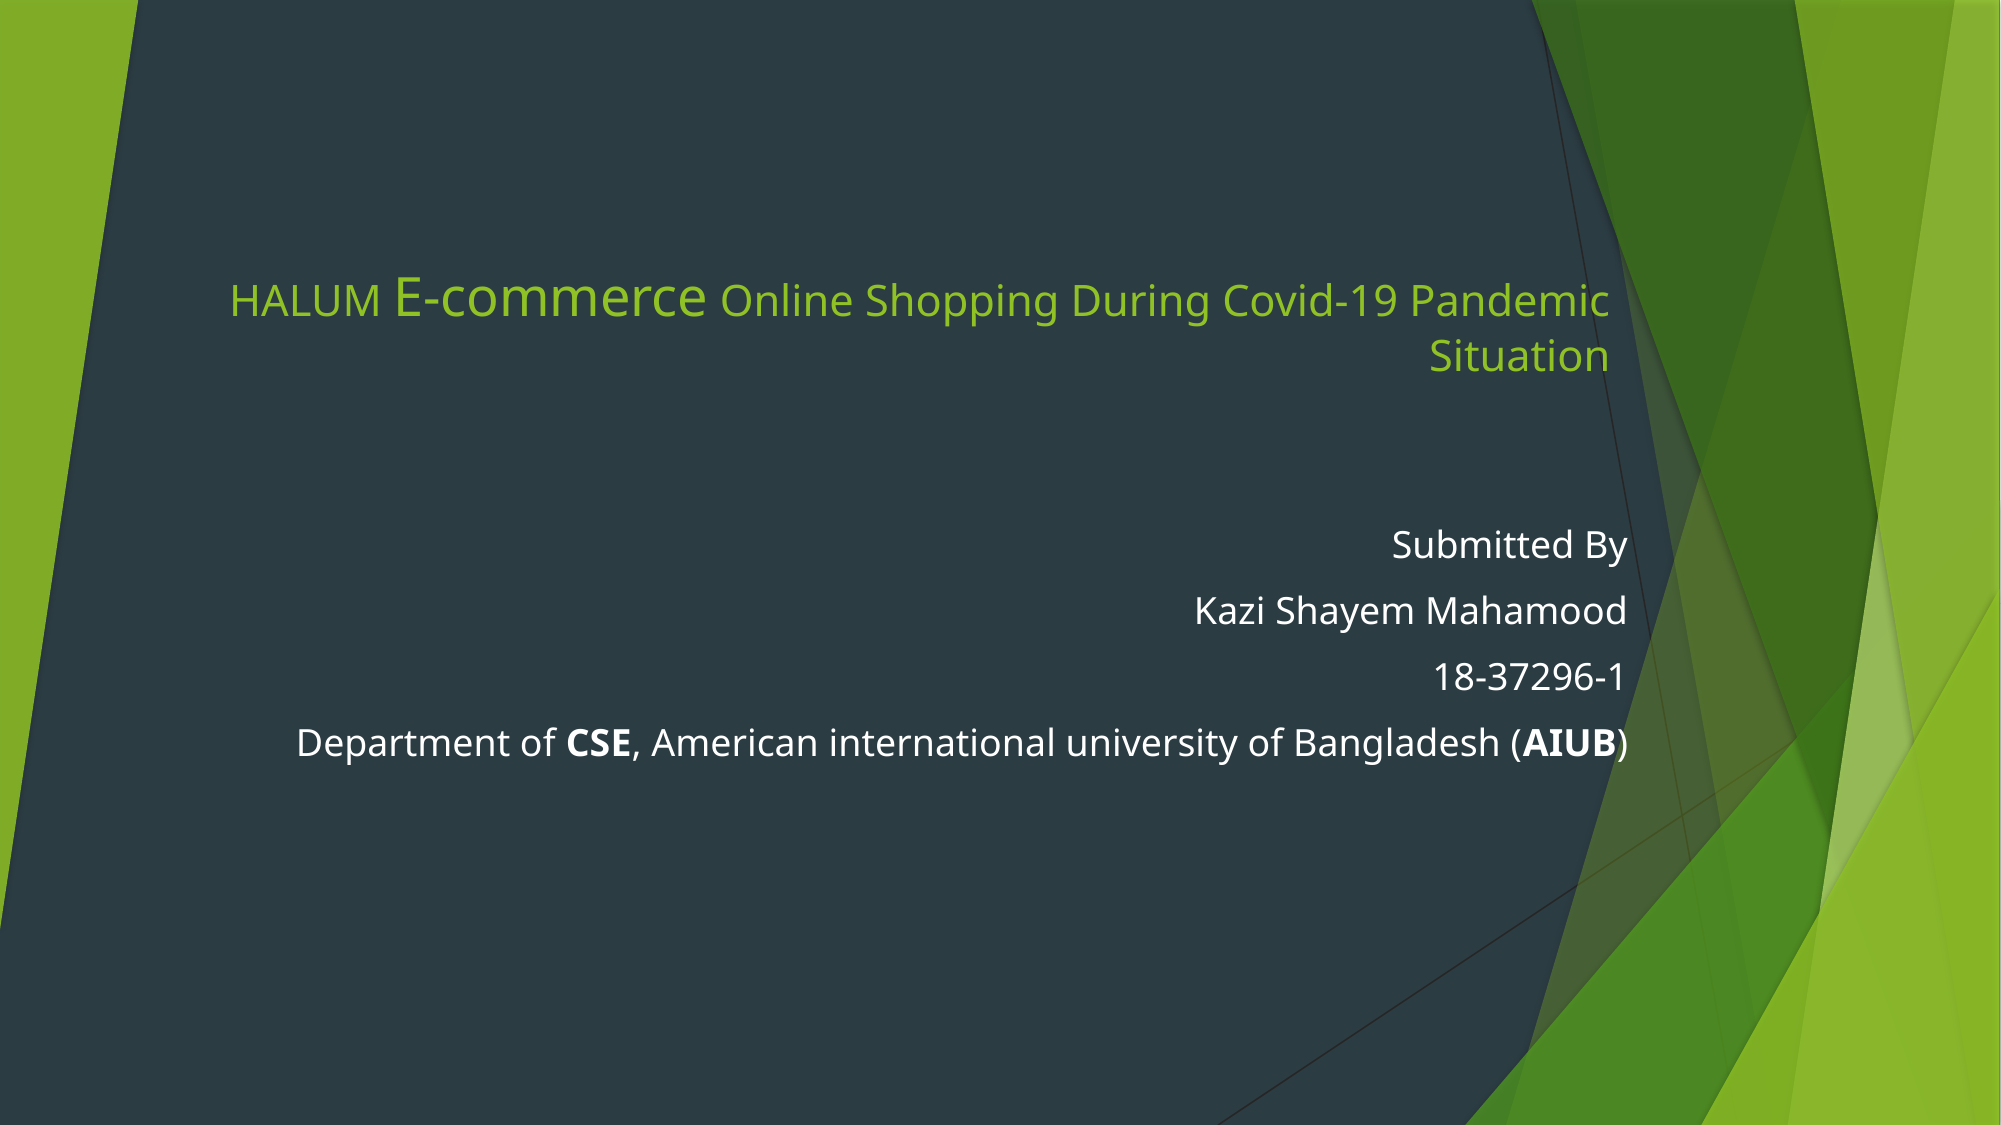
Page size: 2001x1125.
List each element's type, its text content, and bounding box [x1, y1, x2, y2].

subtitle Submitted By Kazi Shayem Mahamood 18-37296-1 Department of CSE, American international university of Bangladesh (AIUB) [205, 447, 1653, 858]
title HALUM E-commerce Online Shopping During Covid-19 Pandemic Situation [189, 165, 1626, 388]
